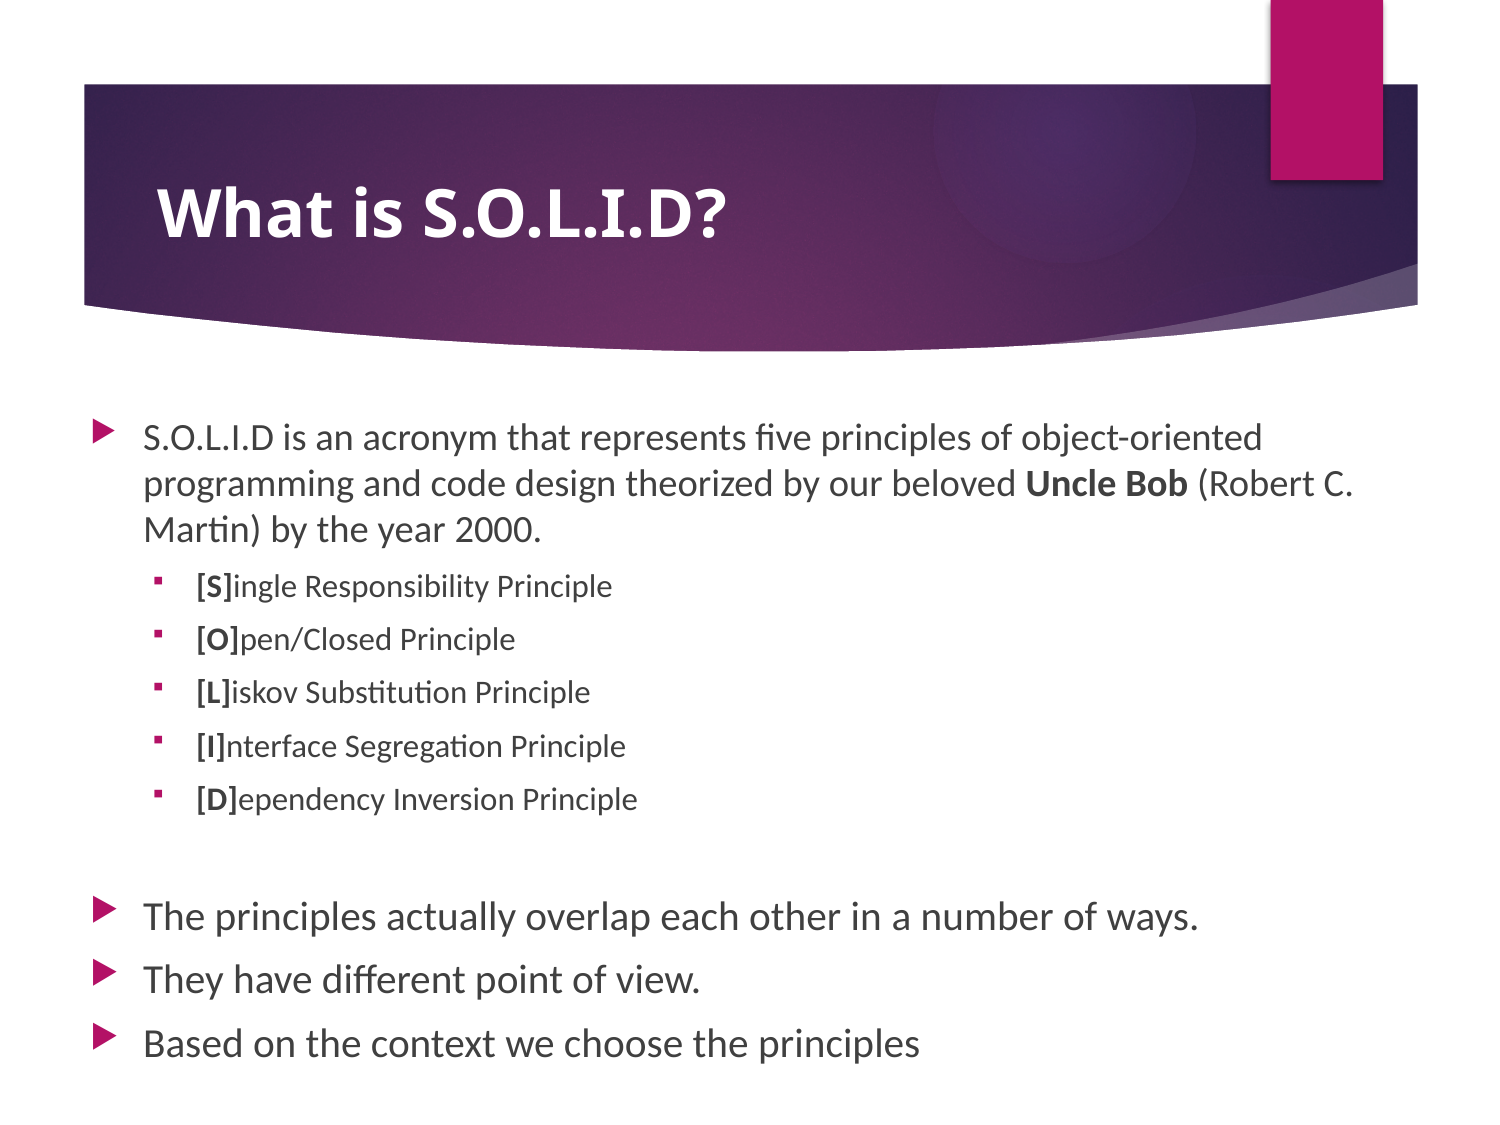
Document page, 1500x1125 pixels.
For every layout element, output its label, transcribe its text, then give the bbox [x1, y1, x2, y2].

list S.O.L.I.D is an acronym that represents five principles of object-oriented programming and code design theorized by our beloved Uncle Bob (Robert C. Martin) by the year 2000. [S]ingle Responsibility Principle [O]pen/Closed Principle [L]iskov Substitution Principle [I]nterface Segregation Principle [D]ependency Inversion Principle The principles actually overlap each other in a number of ways. They have different point of view. Based on the context we choose the principles [75, 404, 1425, 1077]
title What is S.O.L.I.D? [142, 152, 1183, 269]
